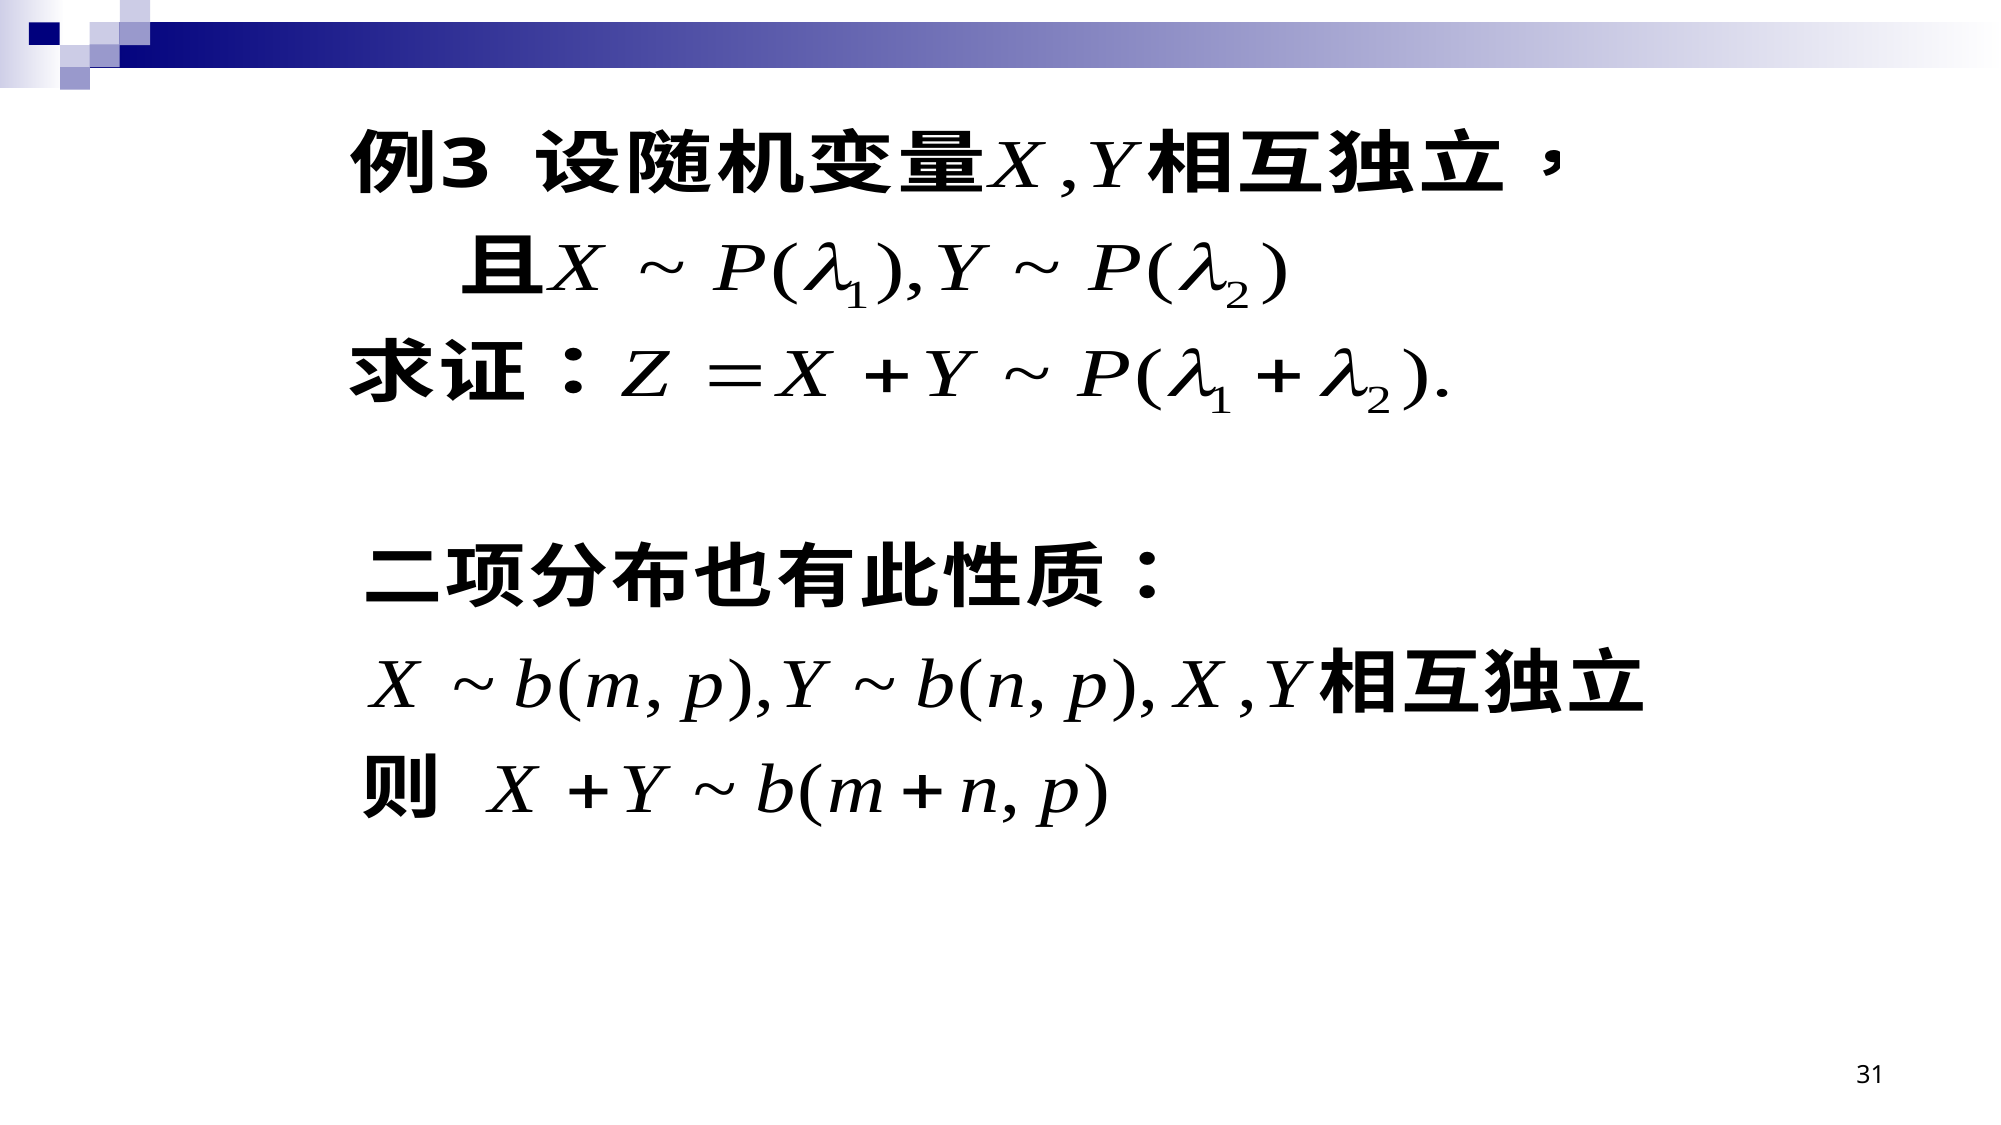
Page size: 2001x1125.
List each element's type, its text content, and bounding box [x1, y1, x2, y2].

slide_number 31 [1433, 1025, 1900, 1100]
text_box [336, 118, 1560, 426]
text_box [351, 532, 1660, 840]
